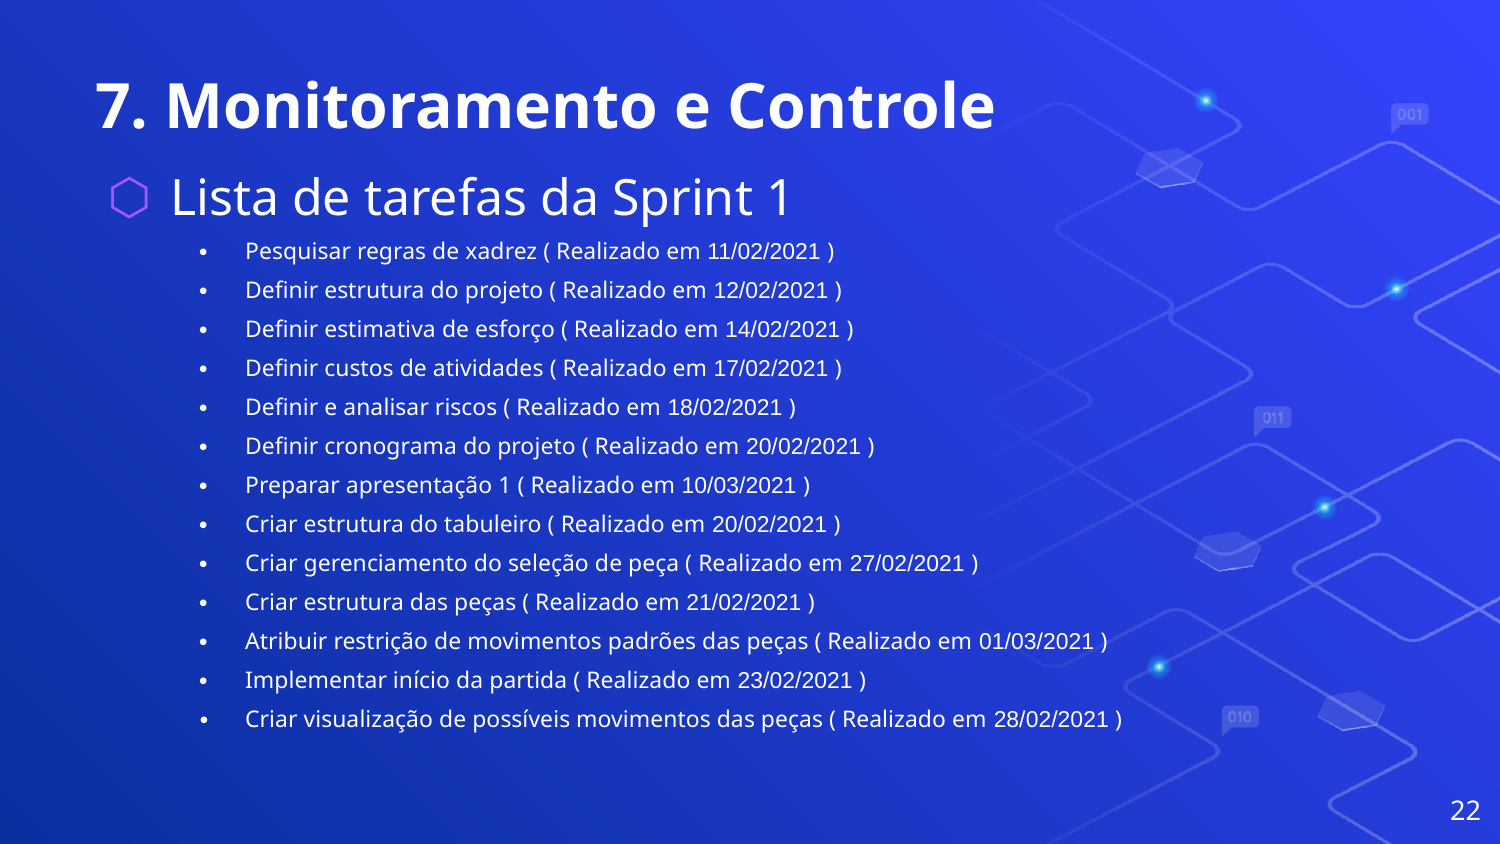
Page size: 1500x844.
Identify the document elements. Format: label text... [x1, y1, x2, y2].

picture [0, 0, 1500, 844]
slide_number ‹#› [1391, 779, 1482, 844]
title 7. Monitoramento e Controle [95, 0, 1082, 141]
list Lista de tarefas da Sprint 1 Pesquisar regras de xadrez ( Realizado em 11/02/2021 ) Definir estrutura do projeto ( Realizado em 12/02/2021 ) Definir estimativa de esforço ( Realizado em 14/02/2021 ) Definir custos de atividades ( Realizado em 17/02/2021 ) Definir e analisar riscos ( Realizado em 18/02/2021 ) Definir cronograma do projeto ( Realizado em 20/02/2021 ) Preparar apresentação 1 ( Realizado em 10/03/2021 ) Criar estrutura do tabuleiro ( Realizado em 20/02/2021 ) Criar gerenciamento do seleção de peça ( Realizado em 27/02/2021 ) Criar estrutura das peças ( Realizado em 21/02/2021 ) Atribuir restrição de movimentos padrões das peças ( Realizado em 01/03/2021 ) Implementar início da partida ( Realizado em 23/02/2021 ) Criar visualização de possíveis movimentos das peças ( Realizado em 28/02/2021 ) [95, 156, 1267, 758]
